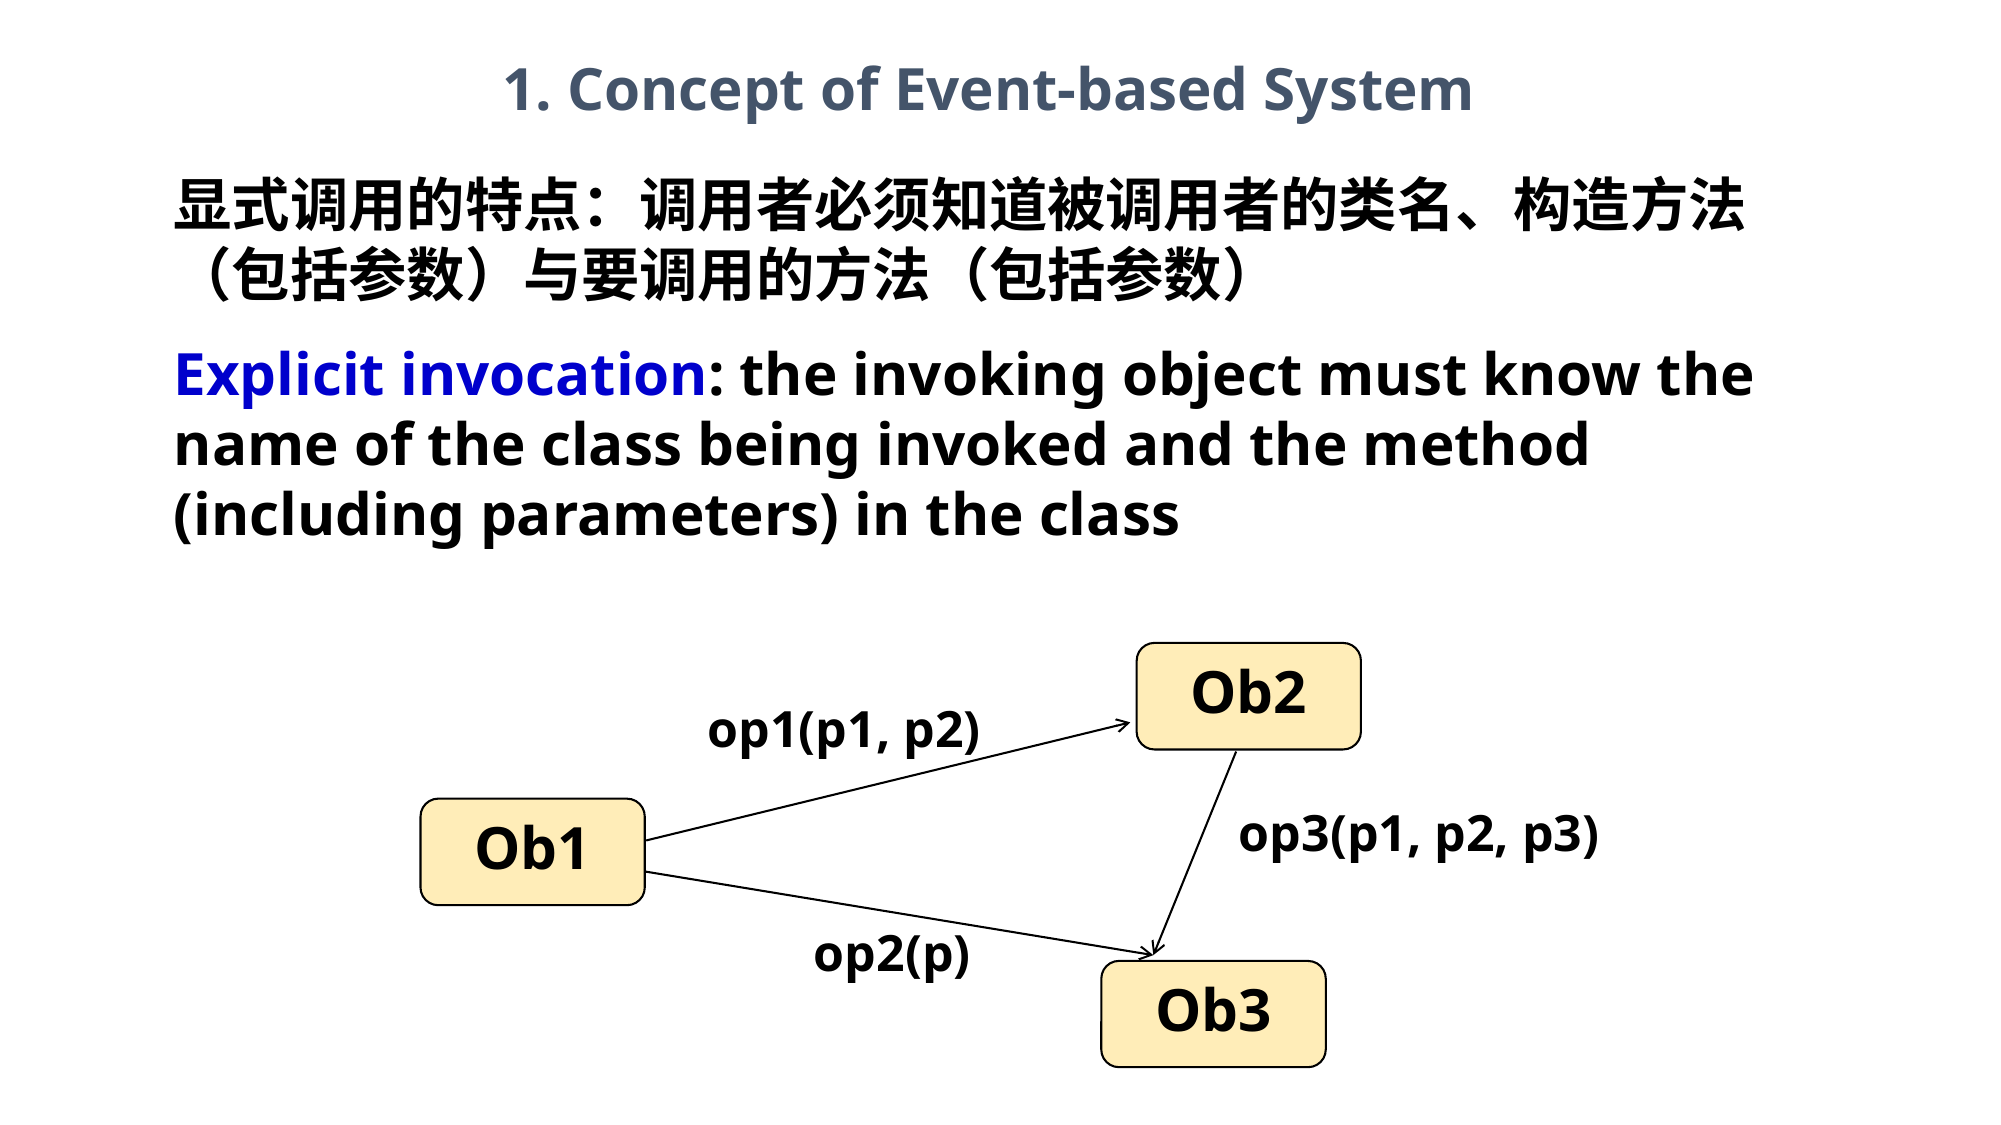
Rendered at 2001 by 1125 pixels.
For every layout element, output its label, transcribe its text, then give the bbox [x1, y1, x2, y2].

text_box Ob1 [420, 798, 645, 906]
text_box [645, 871, 1153, 956]
text_box Ob2 [1136, 642, 1361, 750]
text_box Ob3 [1101, 960, 1326, 1068]
text_box op3(p1, p2, p3) [1237, 793, 1626, 869]
text_box op1(p1, p2) [692, 690, 1000, 722]
text_box 1. Concept of Event-based System [303, 45, 1675, 138]
text_box op2(p) [799, 956, 1000, 989]
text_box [646, 722, 1131, 841]
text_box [1153, 751, 1237, 956]
text_box 显式调用的特点：调用者必须知道被调用者的类名、构造方法（包括参数）与要调用的方法（包括参数） Explicit invocation: the invoking object must know the name of the class being invoked and the method (including parameters) in the class [158, 160, 1847, 555]
